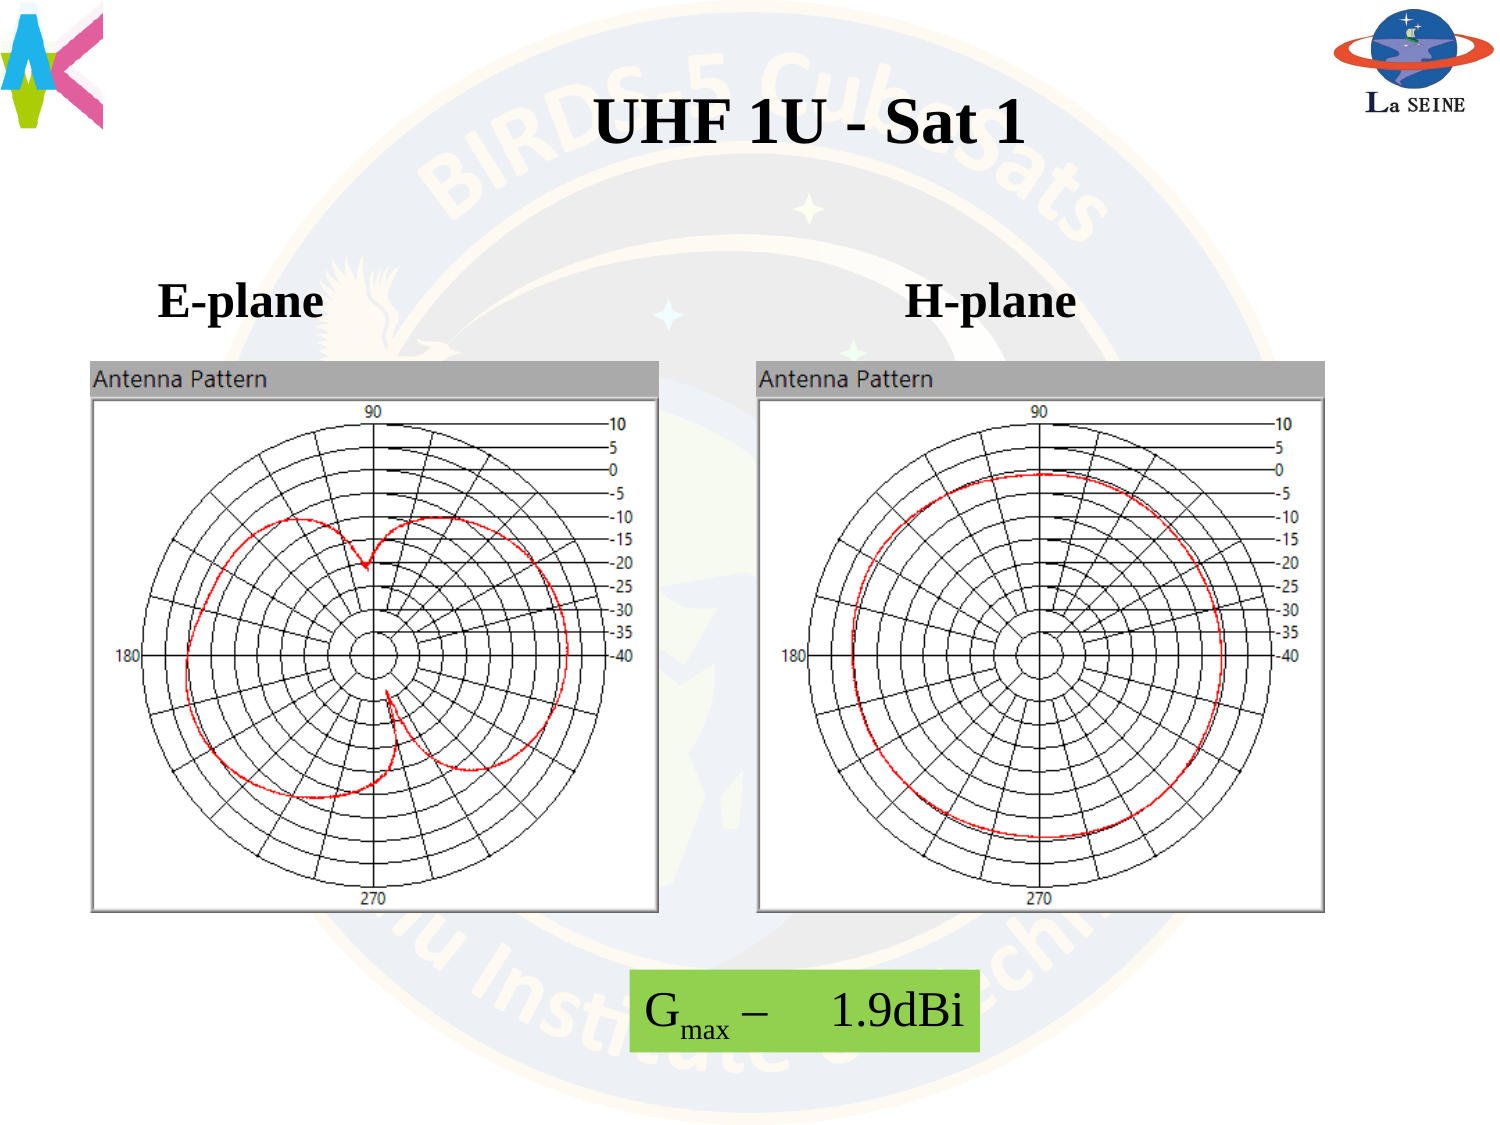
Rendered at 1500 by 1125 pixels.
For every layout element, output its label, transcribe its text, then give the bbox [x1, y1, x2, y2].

picture [0, 13, 112, 132]
text_box Gmax – 1.9dBi [629, 969, 980, 1053]
text_box H-plane [889, 259, 1093, 335]
picture [90, 361, 659, 914]
picture [756, 361, 1325, 914]
text_box E-plane [142, 259, 391, 335]
text_box UHF 1U - Sat 1 [577, 68, 1044, 164]
picture [1327, 1, 1500, 120]
